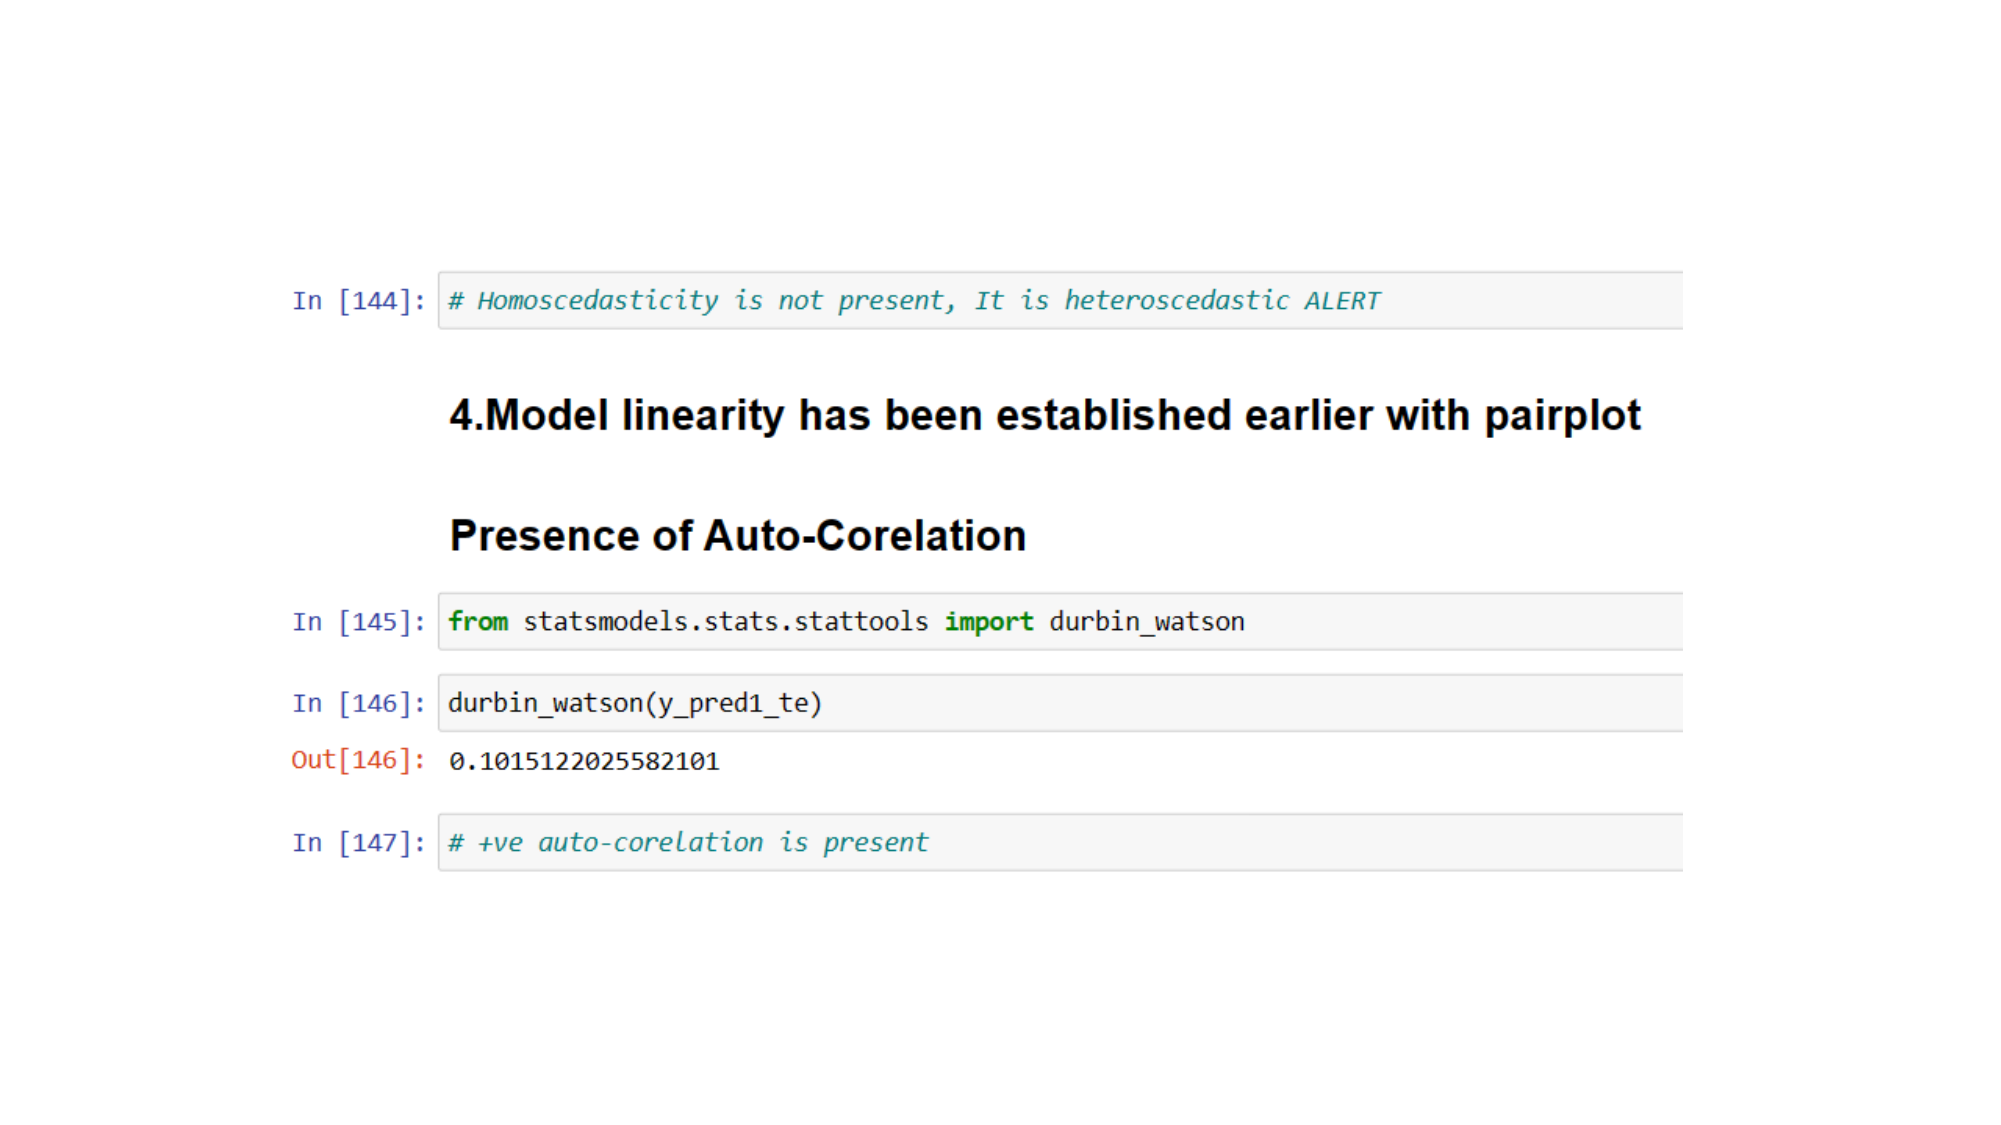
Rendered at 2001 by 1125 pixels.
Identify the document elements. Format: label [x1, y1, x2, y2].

picture [249, 250, 1683, 875]
